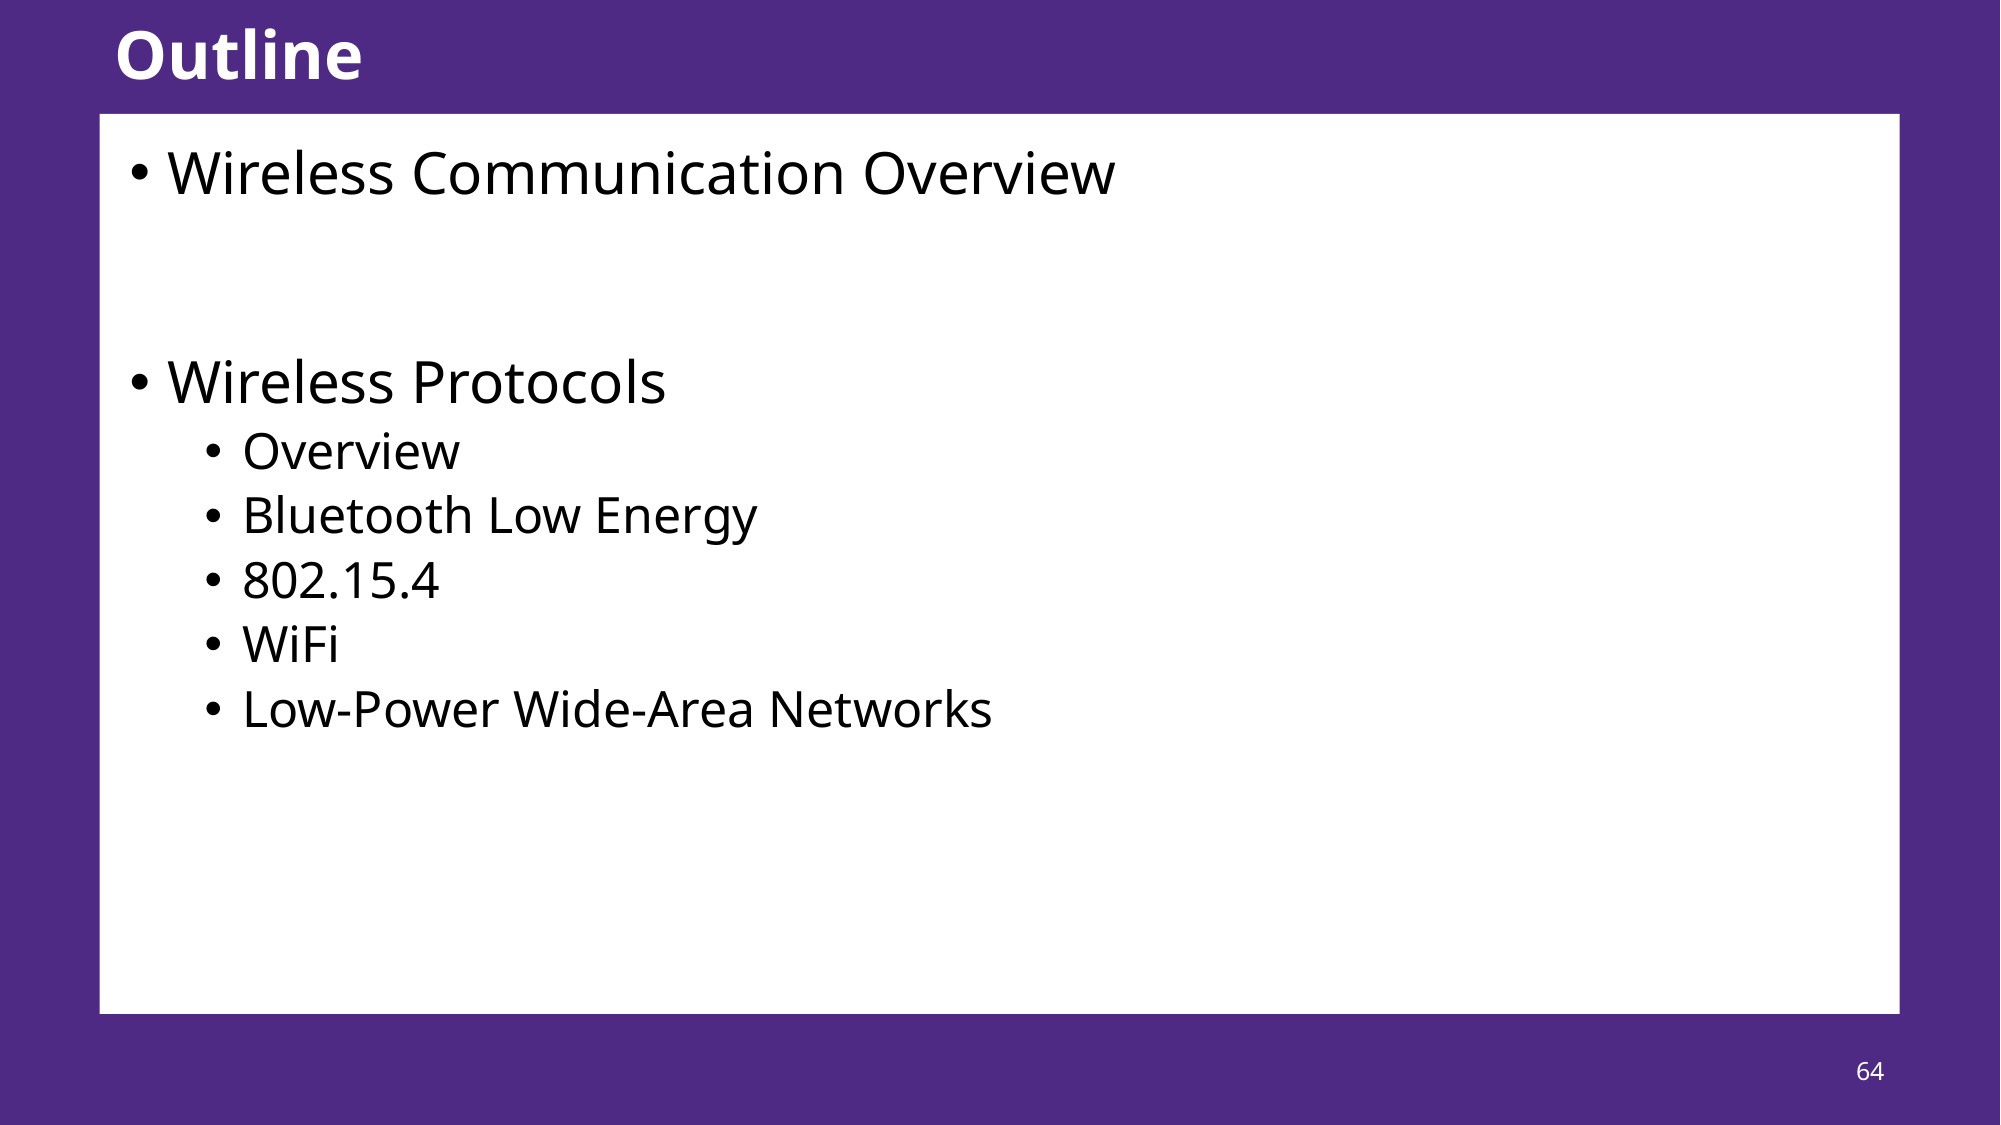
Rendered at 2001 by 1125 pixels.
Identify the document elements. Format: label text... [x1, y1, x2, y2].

title Outline [99, 1, 1900, 114]
list Wireless Communication Overview Wireless Protocols Overview Bluetooth Low Energy 802.15.4 WiFi Low-Power Wide-Area Networks [99, 114, 1900, 1014]
slide_number 64 [1749, 1042, 1900, 1103]
